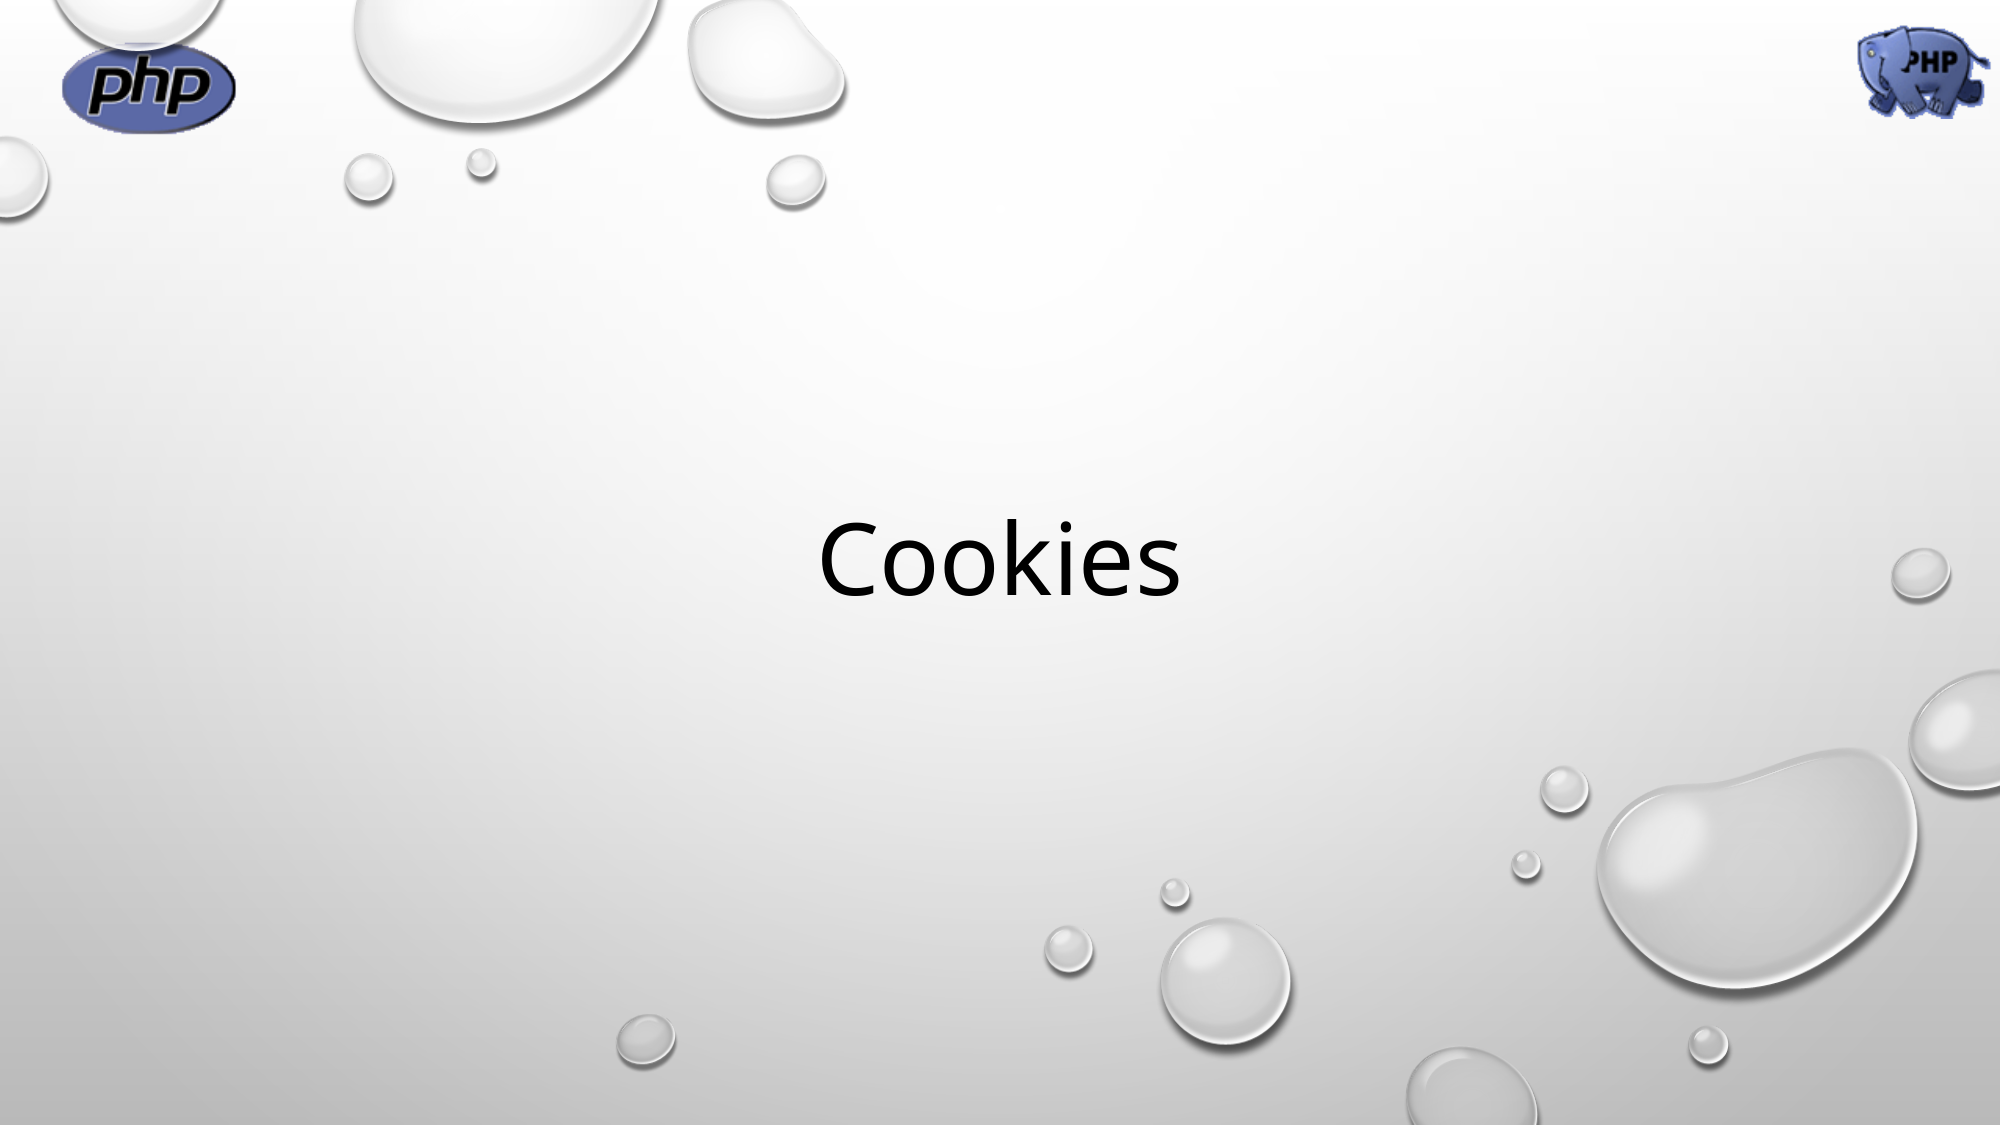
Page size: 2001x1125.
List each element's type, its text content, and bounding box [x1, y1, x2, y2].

title Cookies [287, 213, 1713, 625]
picture [0, 0, 2000, 1125]
